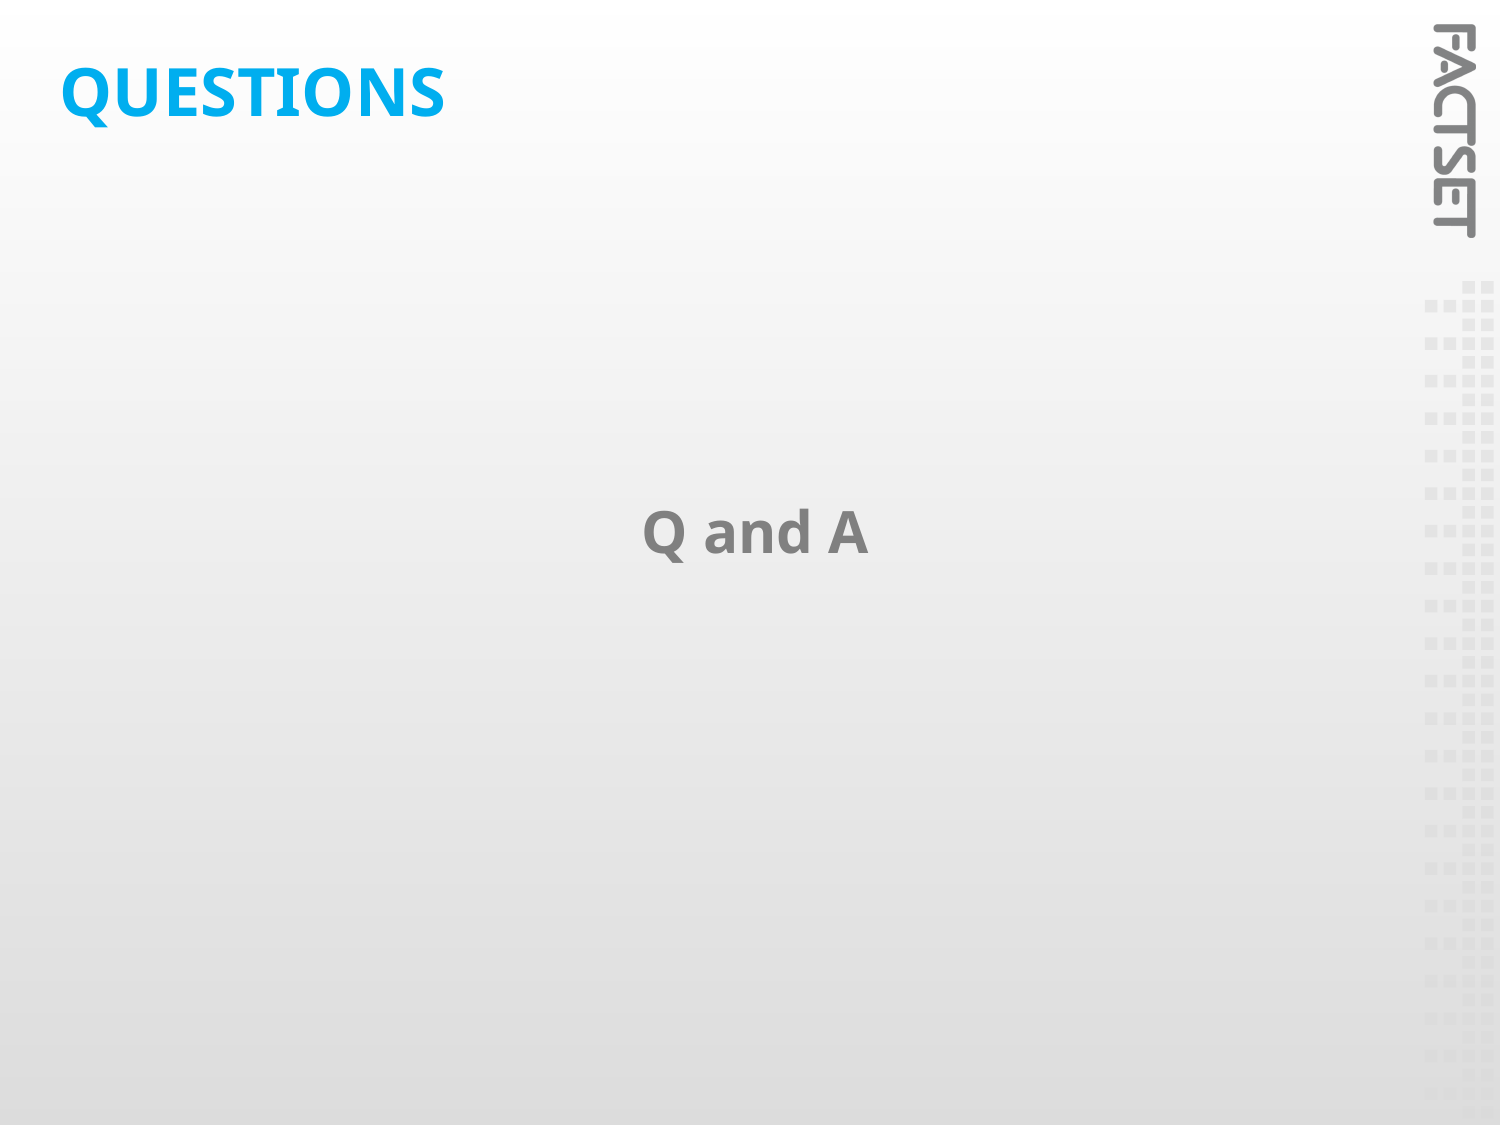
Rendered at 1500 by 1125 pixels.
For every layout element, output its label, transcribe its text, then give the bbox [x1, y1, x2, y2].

list Q and A [62, 287, 1374, 688]
title QUESTIONS [44, 32, 1387, 147]
